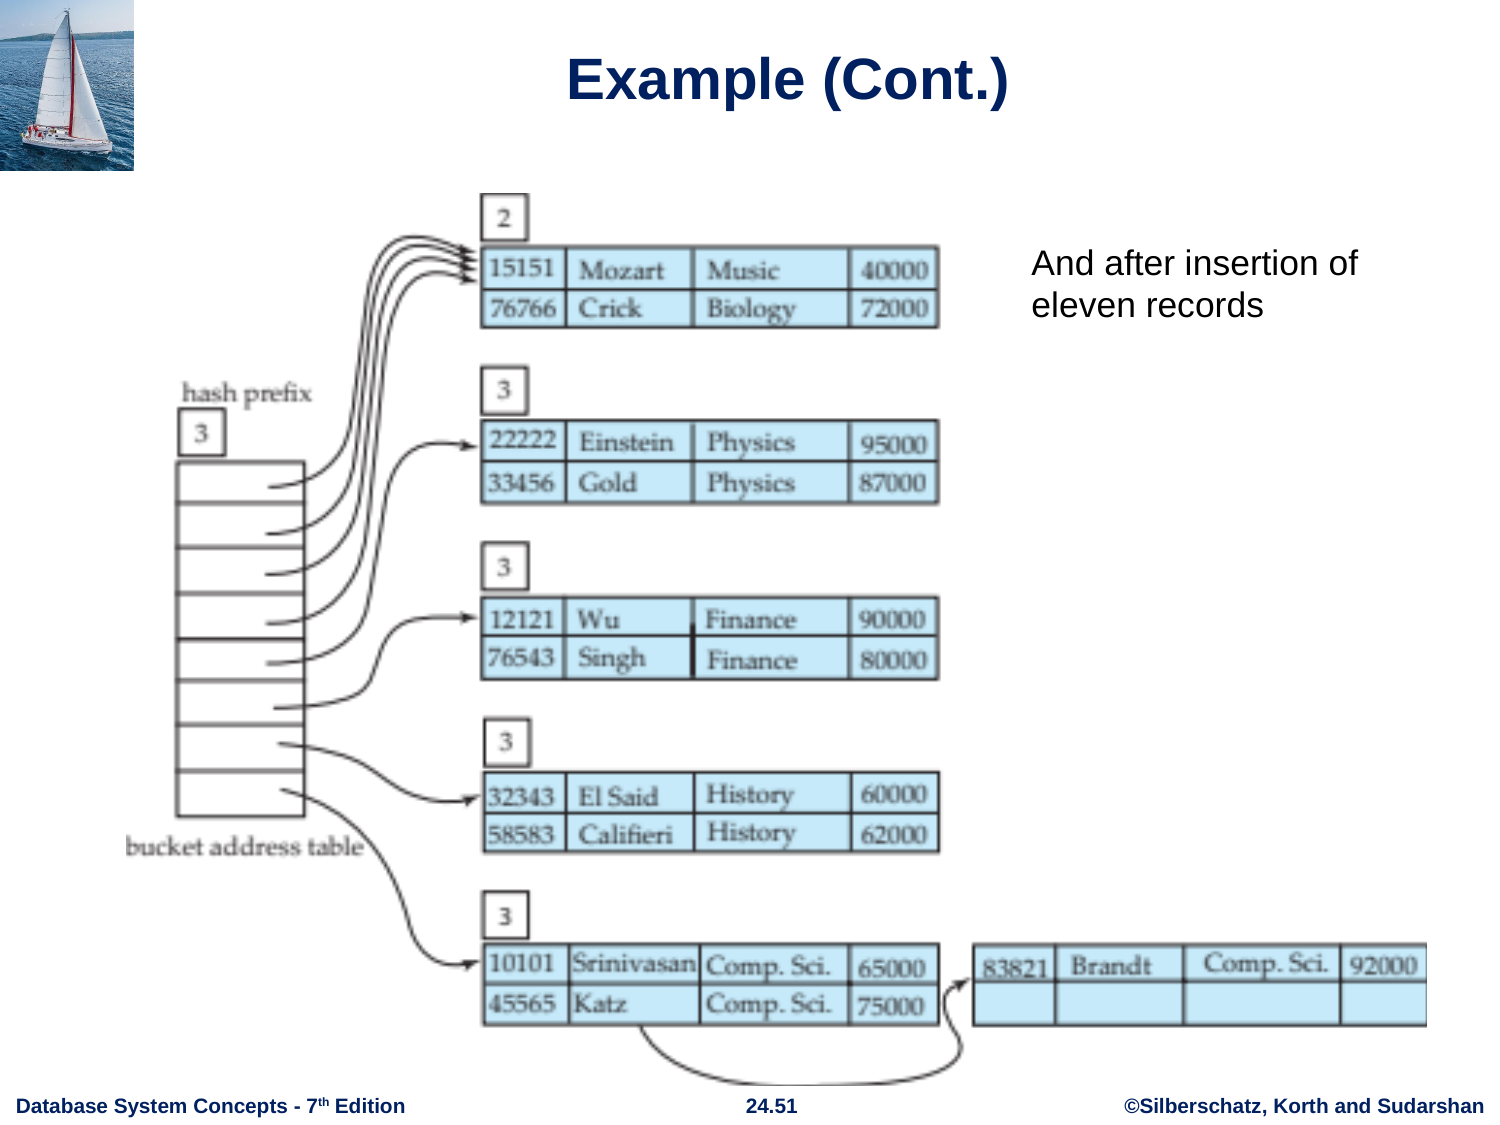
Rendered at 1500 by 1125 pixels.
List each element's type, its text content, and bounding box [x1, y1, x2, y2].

picture [0, 0, 134, 171]
title Example (Cont.) [125, 18, 1452, 120]
picture [125, 193, 1428, 1086]
